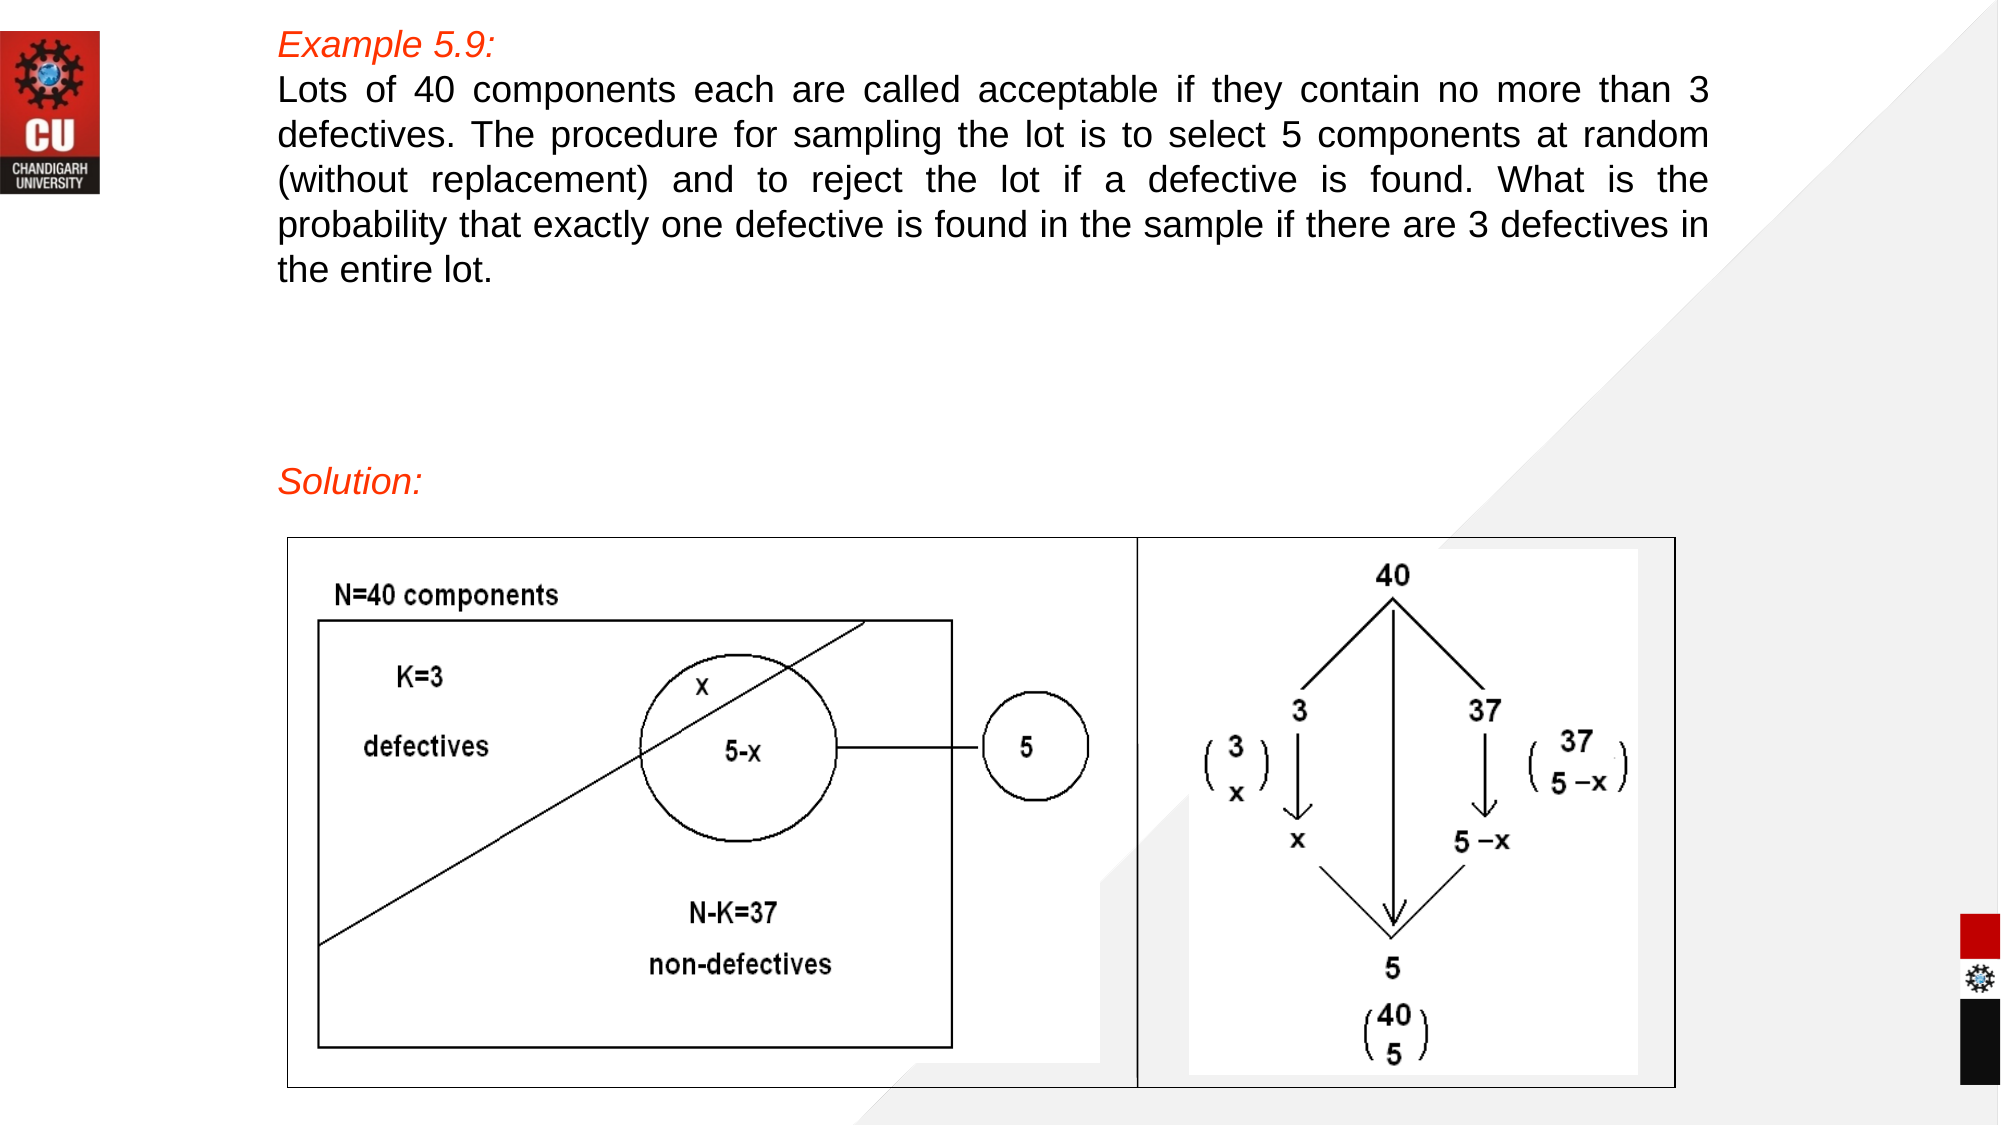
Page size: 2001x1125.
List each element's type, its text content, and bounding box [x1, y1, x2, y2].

text_box Example 5.9: Lots of 40 components each are called acceptable if they contain no more than 3 defectives. The procedure for sampling the lot is to select 5 components at random (without replacement) and to reject the lot if a defective is found. What is the probability that exactly one defective is found in the sample if there are 3 defectives in the entire lot. [262, 12, 1725, 343]
text_box Solution: [262, 449, 575, 510]
picture [0, 0, 2001, 1125]
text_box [287, 537, 1675, 1088]
